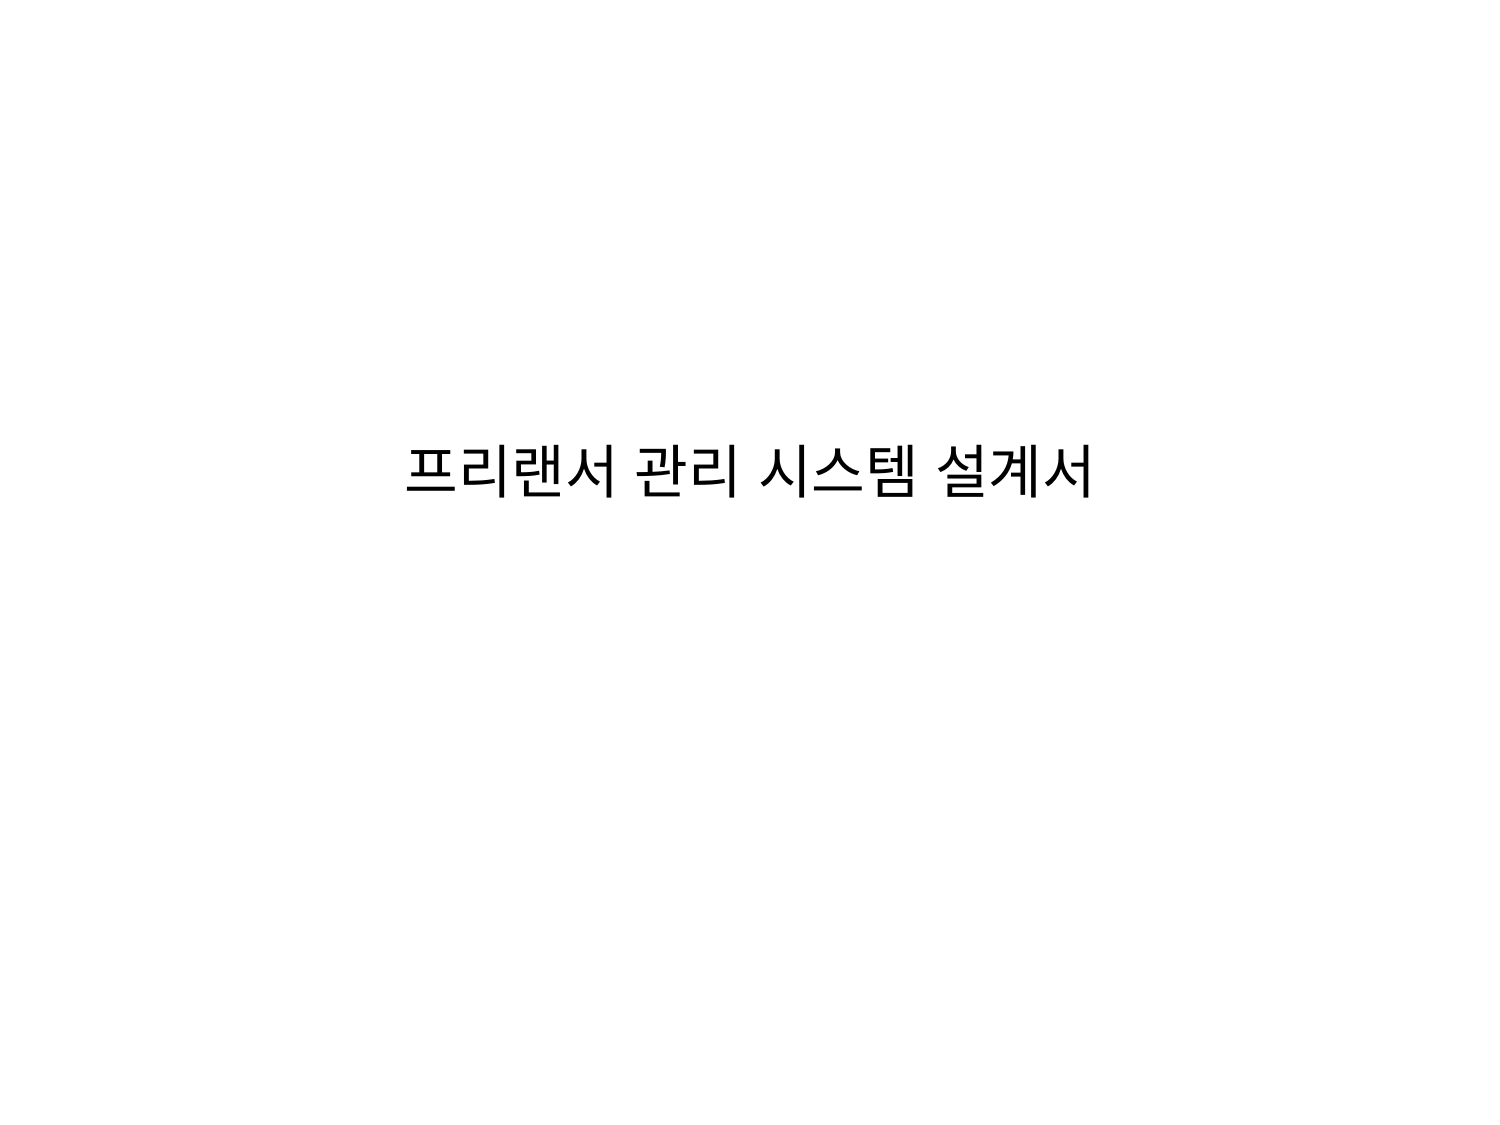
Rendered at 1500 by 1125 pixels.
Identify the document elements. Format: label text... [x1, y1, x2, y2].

title 프리랜서 관리 시스템 설계서 [112, 349, 1388, 591]
